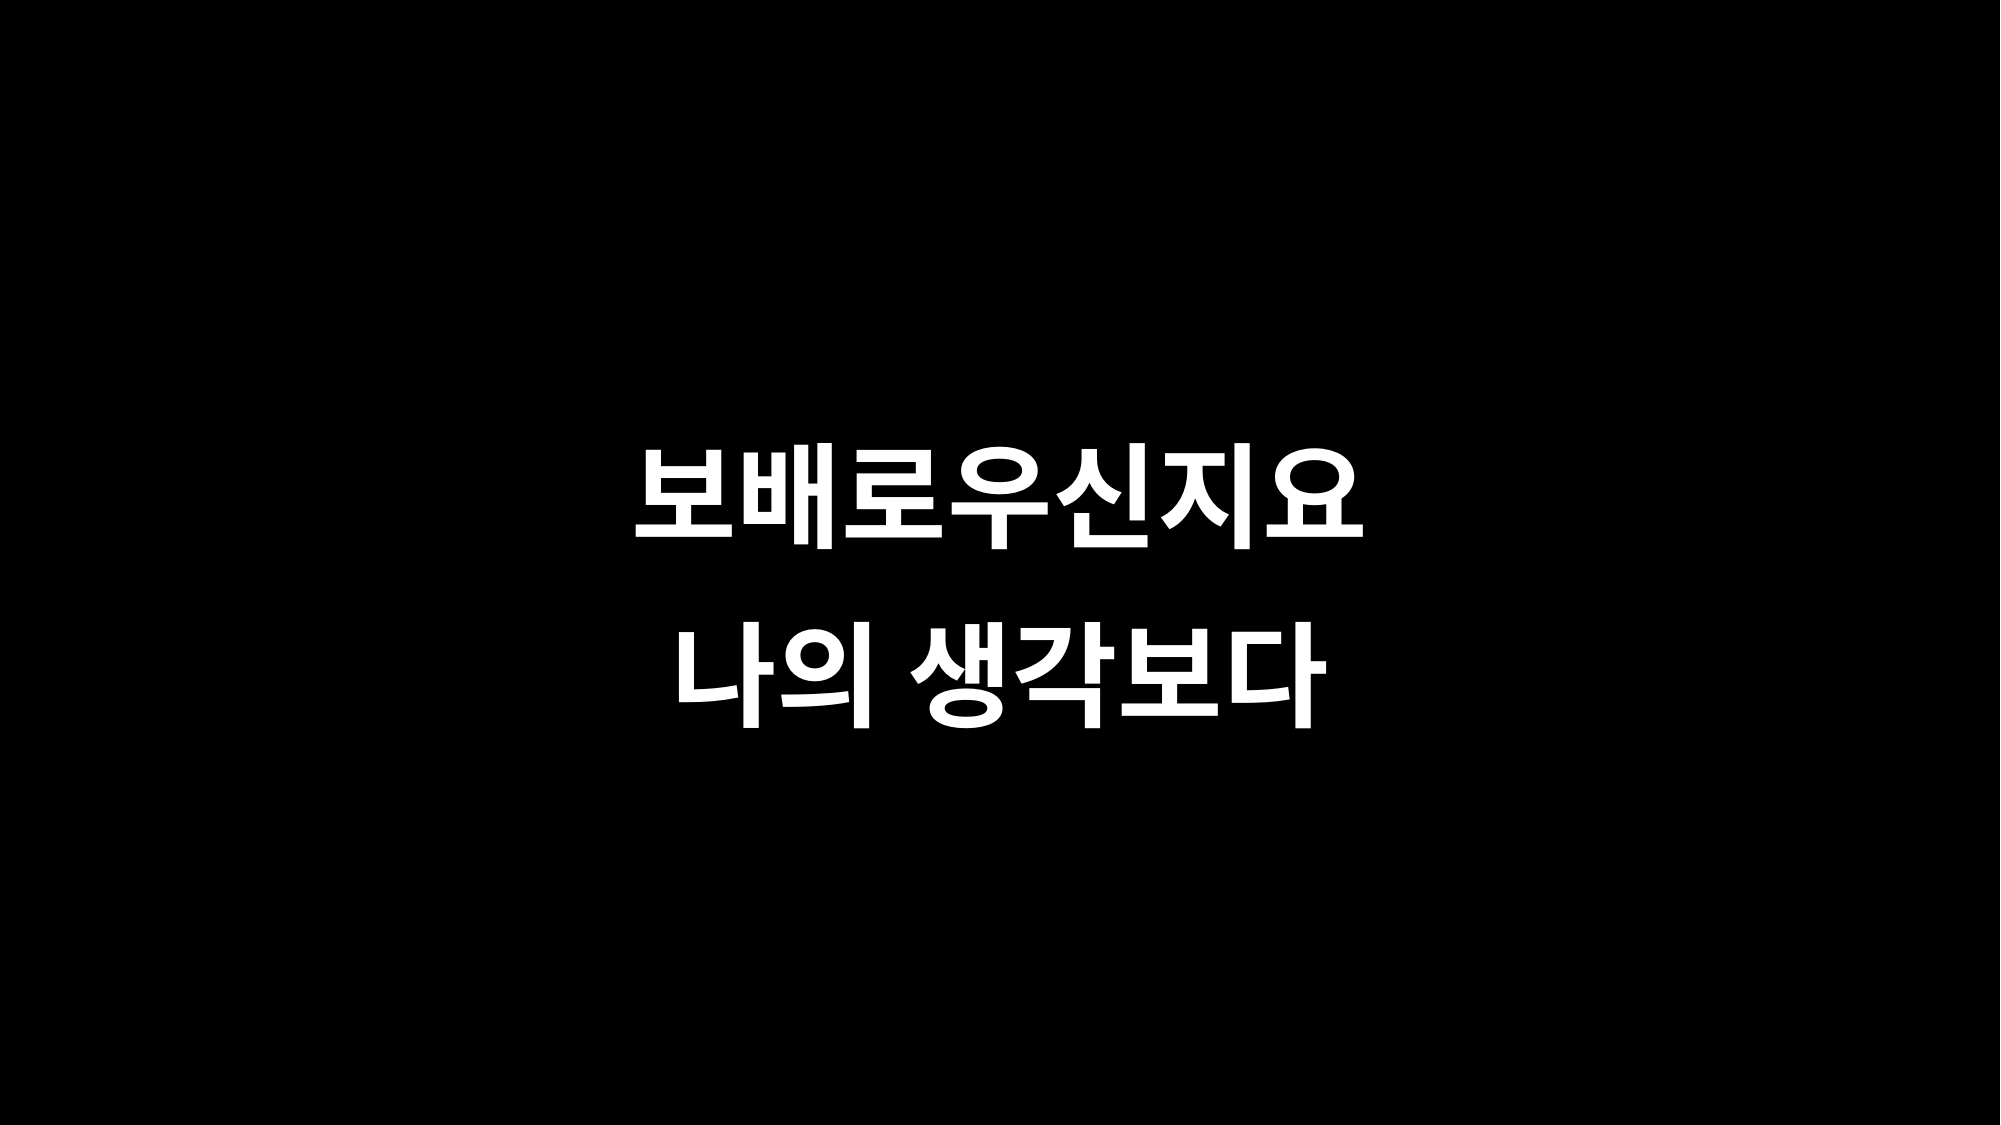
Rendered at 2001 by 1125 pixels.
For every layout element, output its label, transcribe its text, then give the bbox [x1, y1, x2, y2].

text_box 보배로우신지요 나의 생각보다 [0, 376, 2000, 749]
